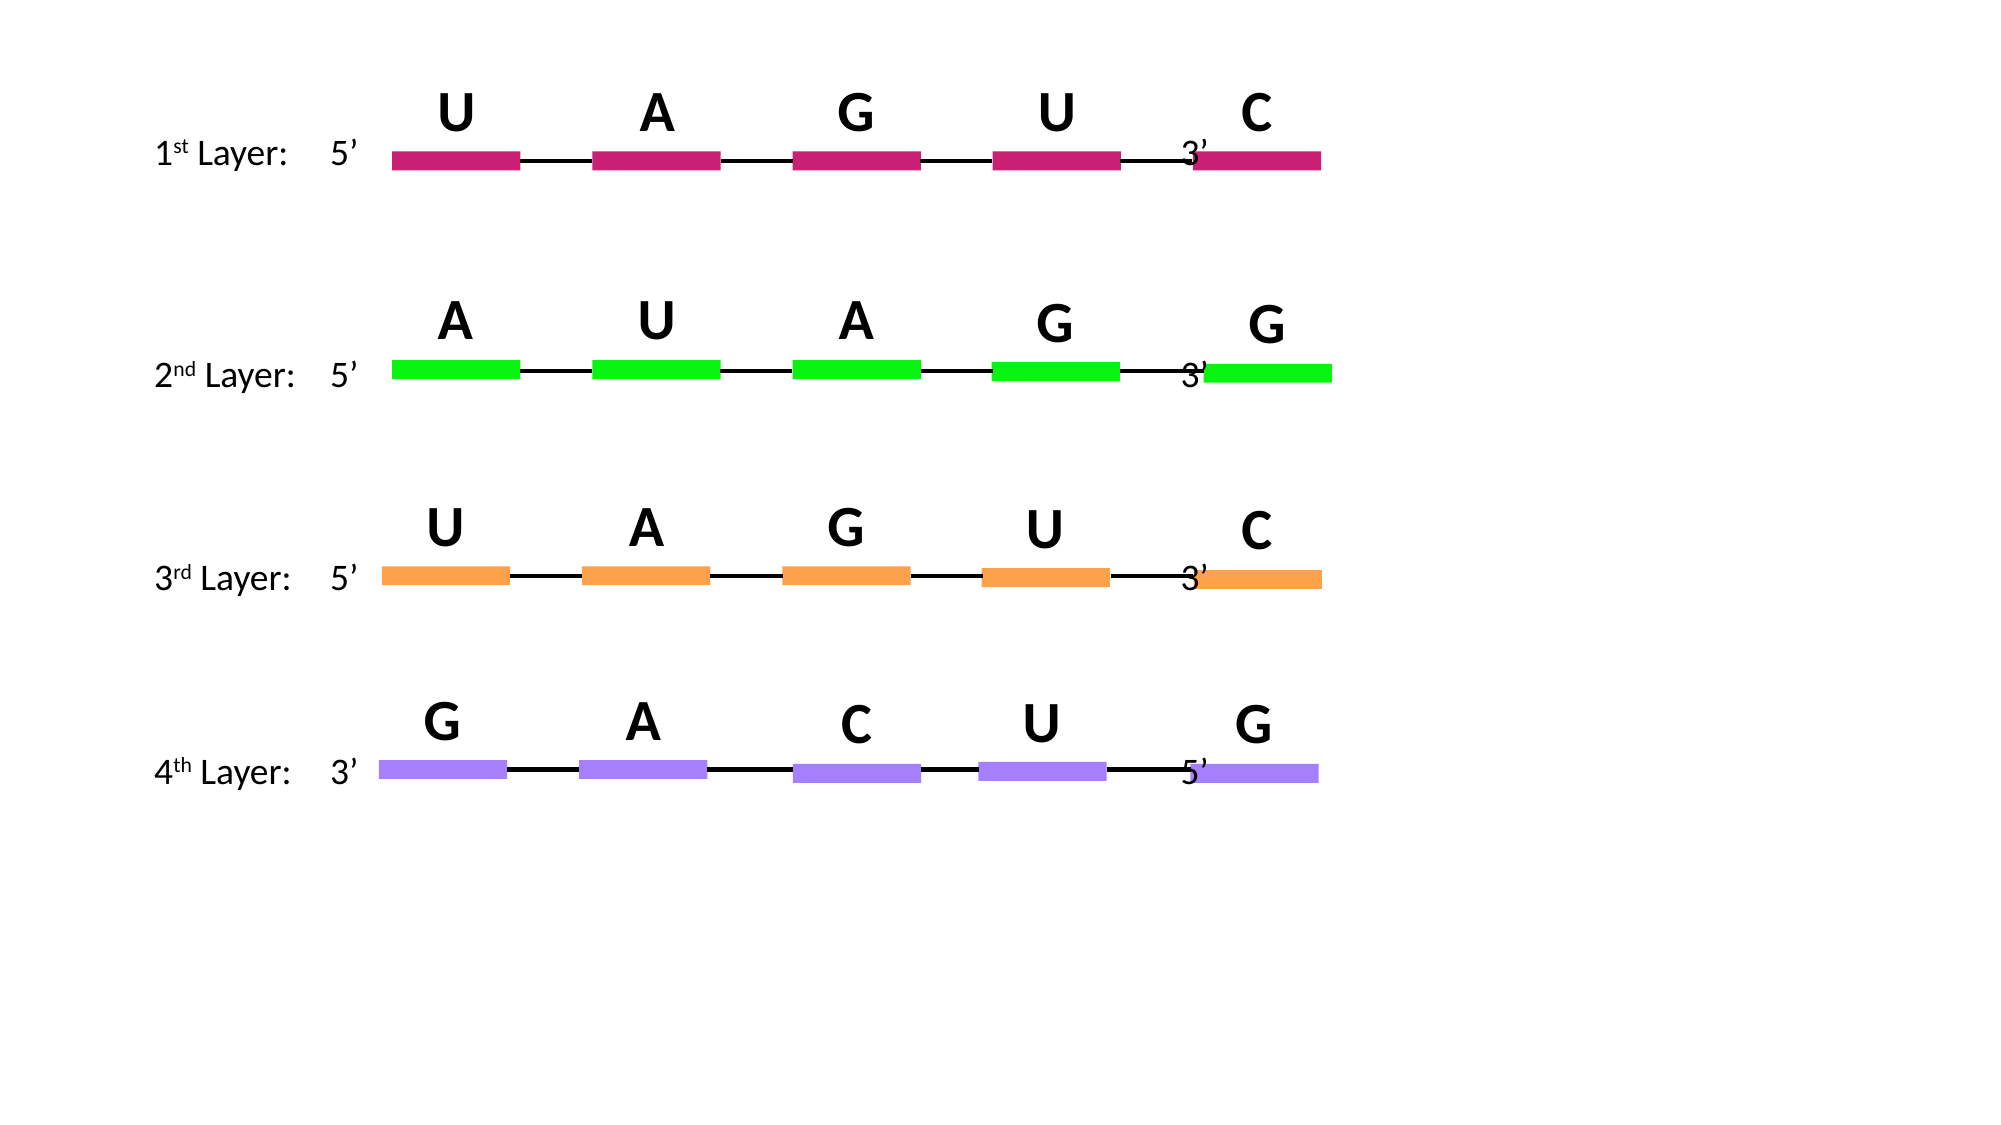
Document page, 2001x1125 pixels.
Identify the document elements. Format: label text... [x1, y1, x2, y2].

text_box A [593, 674, 694, 739]
text_box U [1006, 65, 1107, 120]
text_box 1st Layer: [139, 120, 807, 181]
text_box G [796, 480, 896, 545]
text_box G [1203, 678, 1304, 739]
text_box U [606, 274, 707, 342]
text_box G [805, 65, 906, 120]
text_box U [991, 676, 1092, 739]
text_box A [806, 274, 907, 342]
text_box 3rd Layer: [139, 545, 1140, 606]
text_box A [596, 480, 697, 545]
text_box U [406, 65, 507, 120]
text_box 2nd Layer: [139, 342, 1140, 403]
text_box 5’ 3’ [1140, 545, 1424, 606]
text_box G [1216, 278, 1317, 342]
text_box C [1206, 484, 1307, 545]
text_box A [607, 65, 708, 120]
text_box A [405, 274, 506, 342]
text_box 3’ 5’ [1140, 739, 1424, 800]
text_box G [1004, 276, 1105, 342]
text_box C [806, 678, 907, 739]
text_box U [994, 482, 1095, 545]
text_box 5’ 3’ [1140, 342, 1424, 403]
text_box C [1206, 65, 1307, 120]
text_box G [392, 674, 492, 739]
text_box 4th Layer: [139, 739, 1140, 800]
text_box U [395, 480, 496, 545]
text_box 5’ 3’ [807, 120, 1424, 181]
